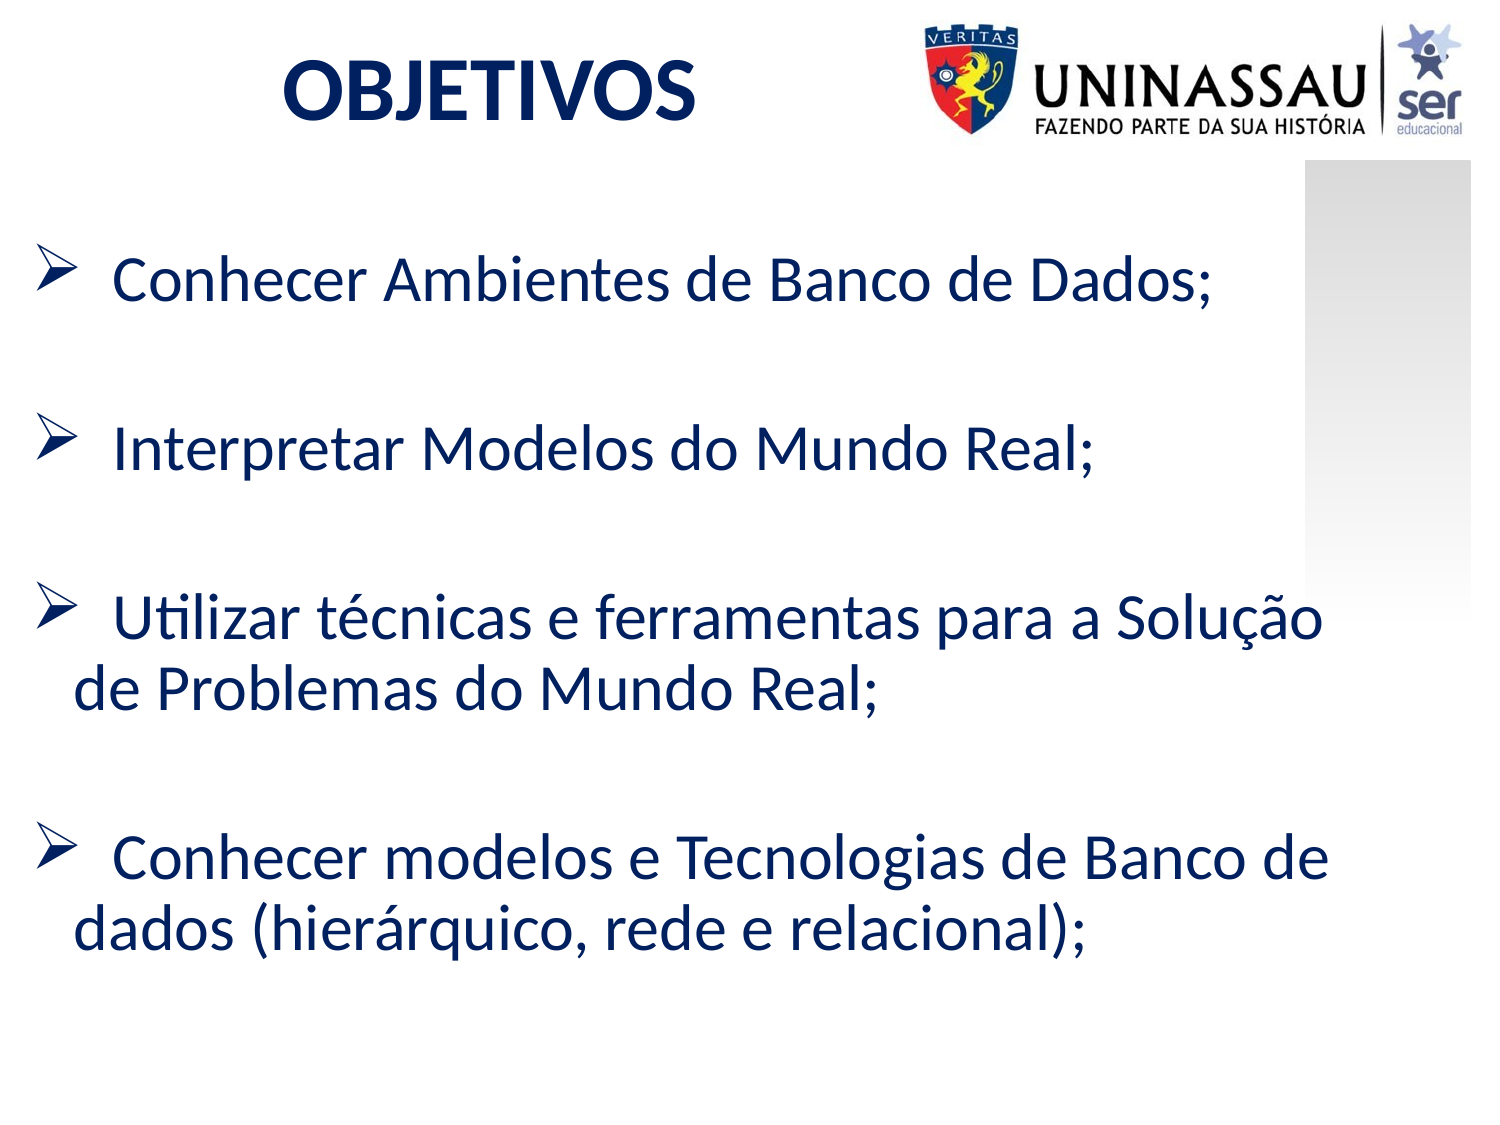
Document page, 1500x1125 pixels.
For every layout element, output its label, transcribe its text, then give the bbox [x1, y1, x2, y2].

list Conhecer Ambientes de Banco de Dados; Interpretar Modelos do Mundo Real; Utilizar técnicas e ferramentas para a Solução de Problemas do Mundo Real; Conhecer modelos e Tecnologias de Banco de dados (hierárquico, rede e relacional); [16, 237, 1367, 980]
title OBJETIVOS [0, 21, 1070, 210]
picture [888, 8, 1491, 154]
